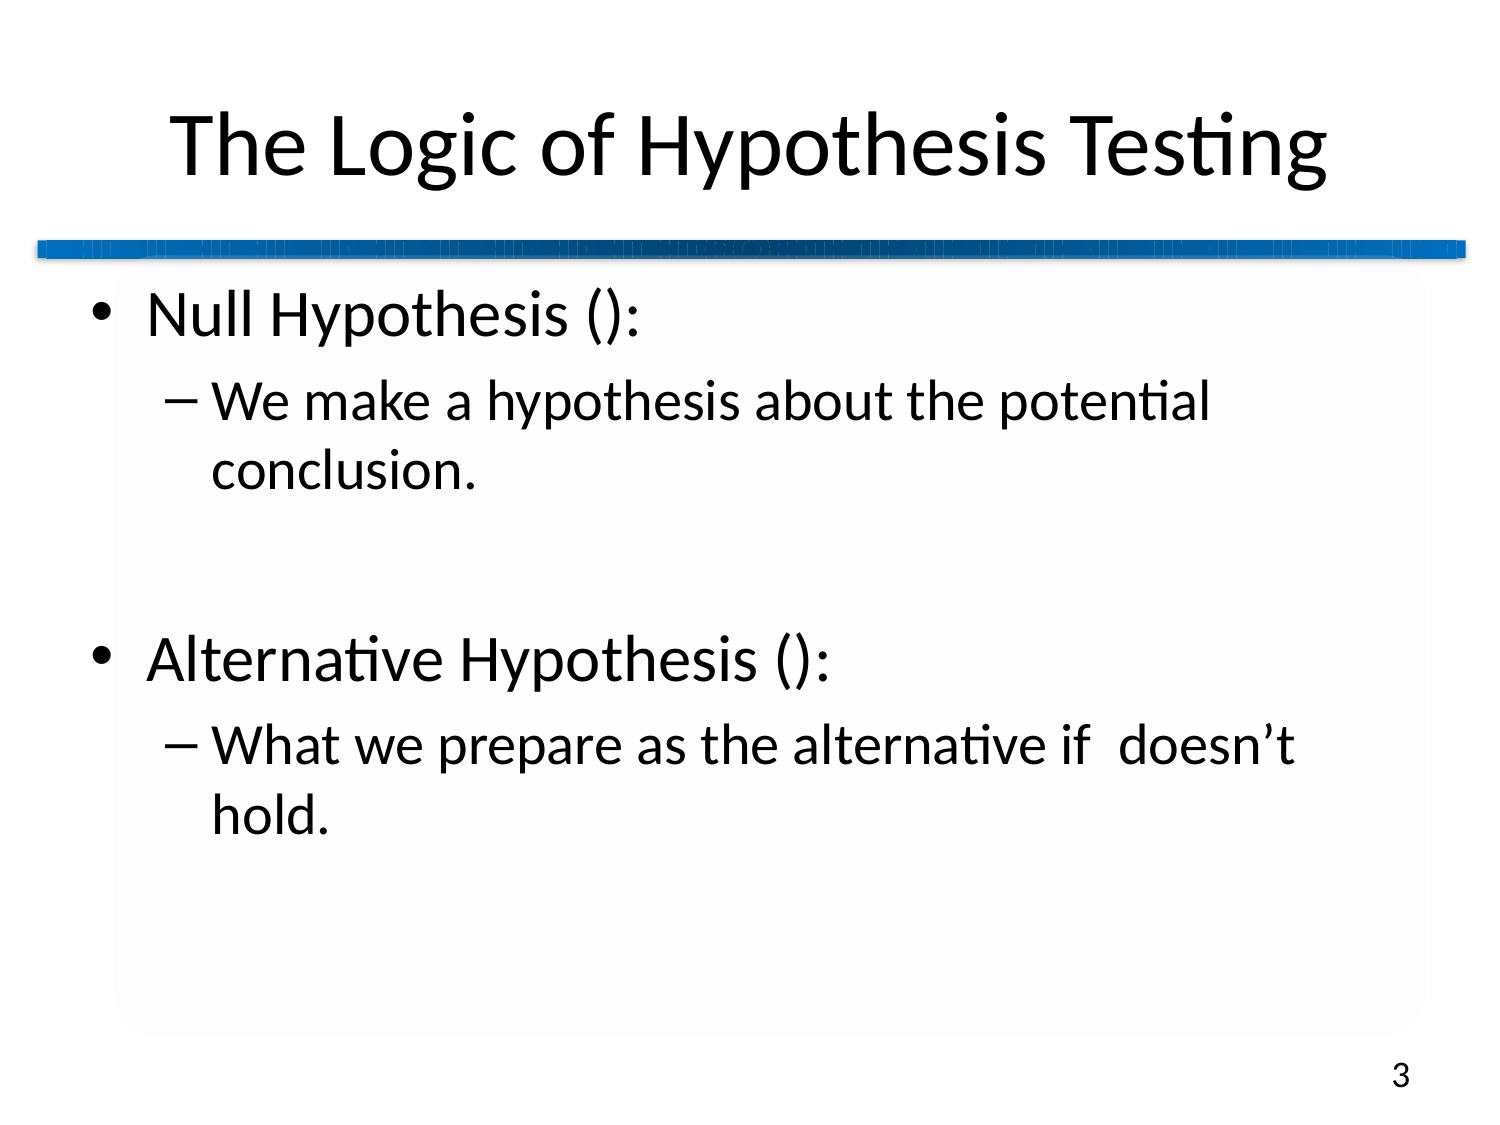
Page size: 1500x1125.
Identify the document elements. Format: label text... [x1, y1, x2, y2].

slide_number 3 [1074, 1042, 1425, 1103]
text_box [115, 255, 1427, 1036]
title The Logic of Hypothesis Testing [75, 45, 1425, 233]
